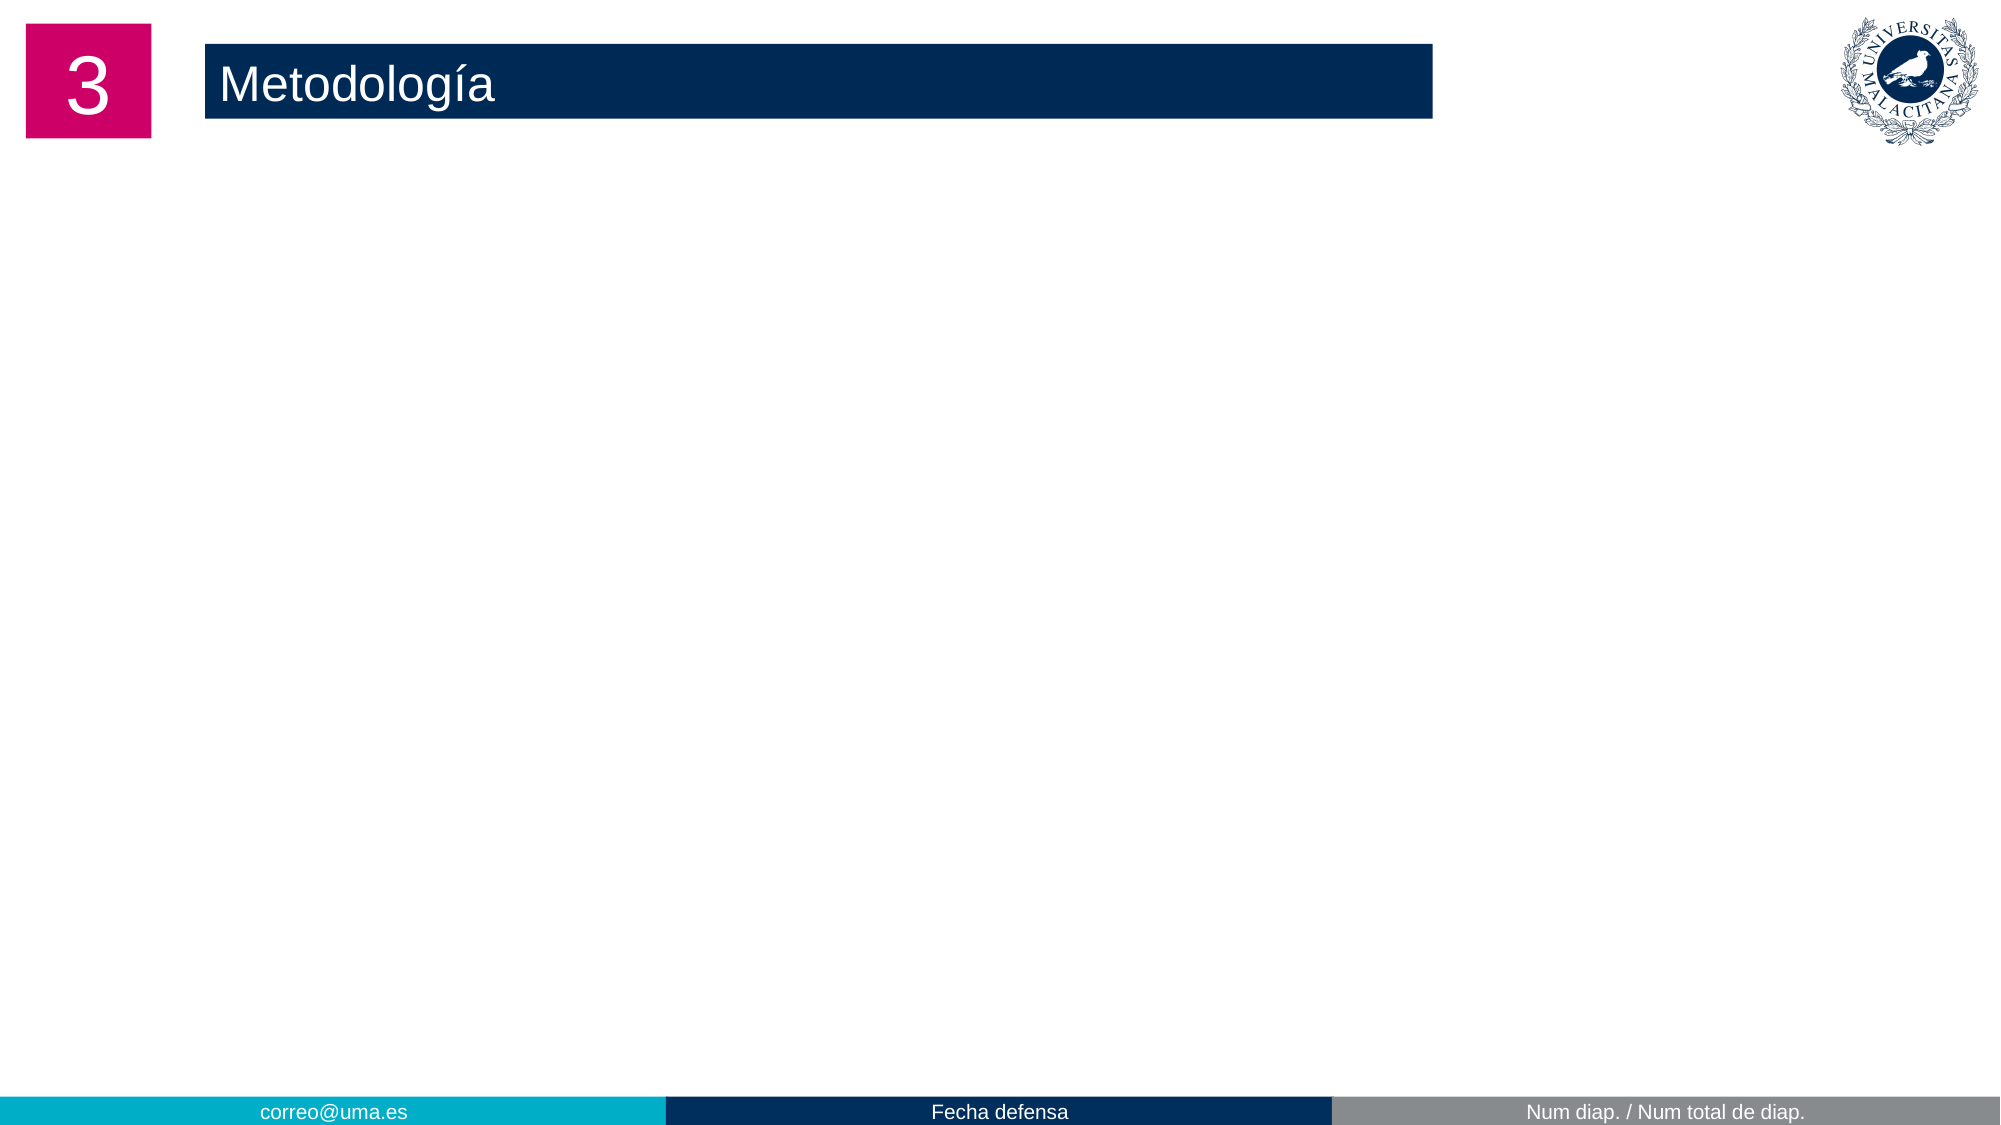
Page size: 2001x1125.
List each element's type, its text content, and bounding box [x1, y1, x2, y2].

text_box Num diap. / Num total de diap. [1496, 1091, 1836, 1125]
text_box [0, 1095, 236, 1125]
text_box Metodología [205, 43, 1433, 119]
text_box [1330, 1095, 1496, 1125]
text_box Fecha defensa [865, 1091, 1135, 1125]
text_box [1135, 1095, 1330, 1125]
text_box 3 [25, 23, 152, 139]
picture [1840, 17, 1980, 147]
text_box [664, 1095, 865, 1125]
text_box [432, 1095, 664, 1125]
text_box correo@uma.es [236, 1091, 432, 1125]
text_box [1836, 1095, 2000, 1125]
